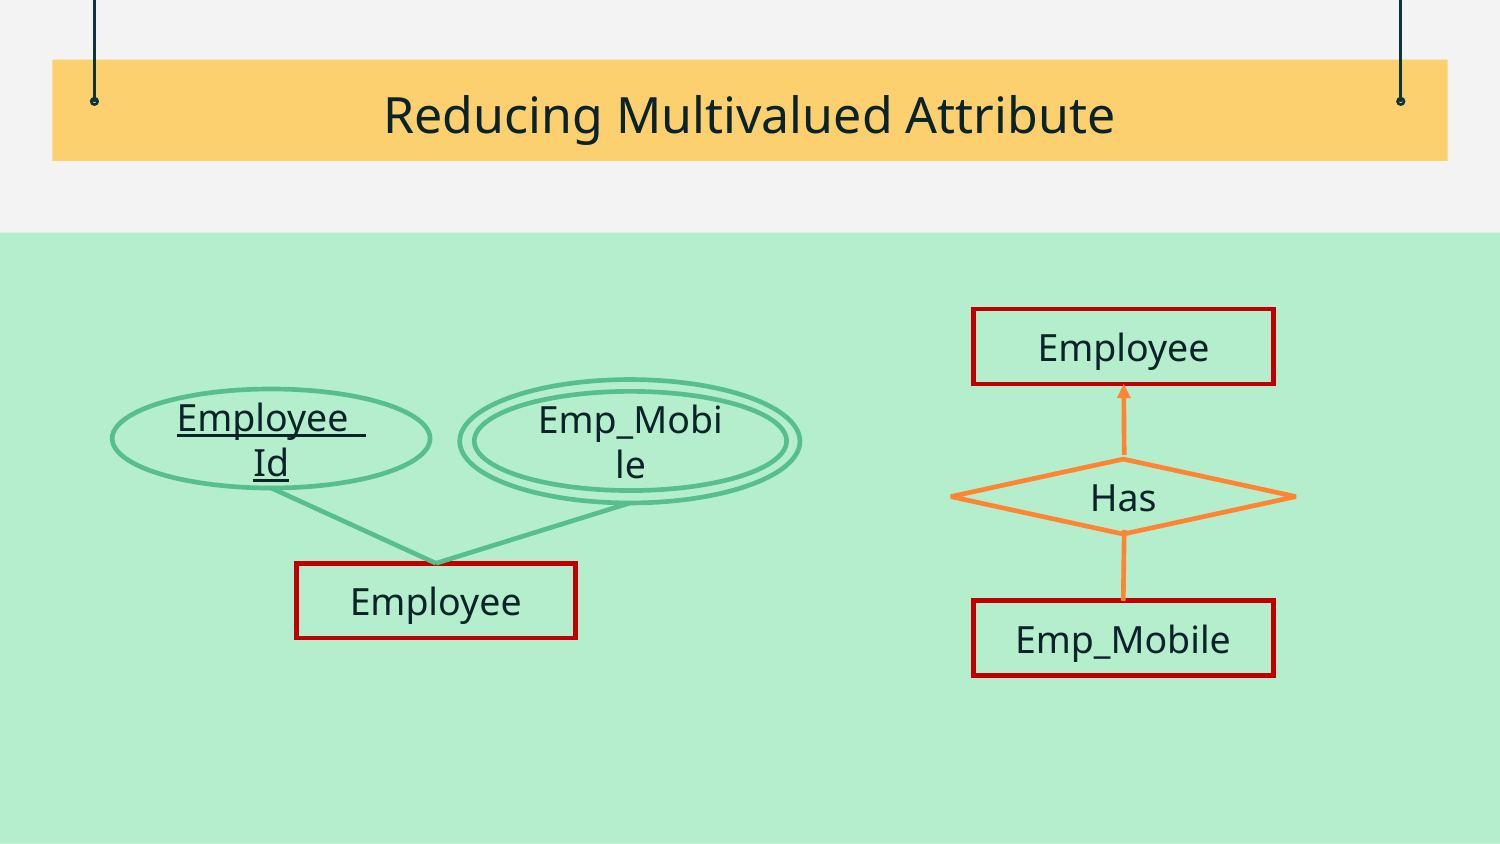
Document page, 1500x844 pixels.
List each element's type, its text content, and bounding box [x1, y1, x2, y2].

text_box Employee [973, 309, 1274, 385]
text_box Has [950, 459, 1296, 534]
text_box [435, 502, 631, 564]
text_box Emp_Mobile [973, 600, 1274, 676]
text_box Employee [296, 571, 576, 639]
text_box [459, 379, 800, 503]
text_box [270, 487, 437, 564]
text_box Employee_Id [112, 388, 431, 489]
title Reducing Multivalued Attribute [225, 68, 1274, 164]
